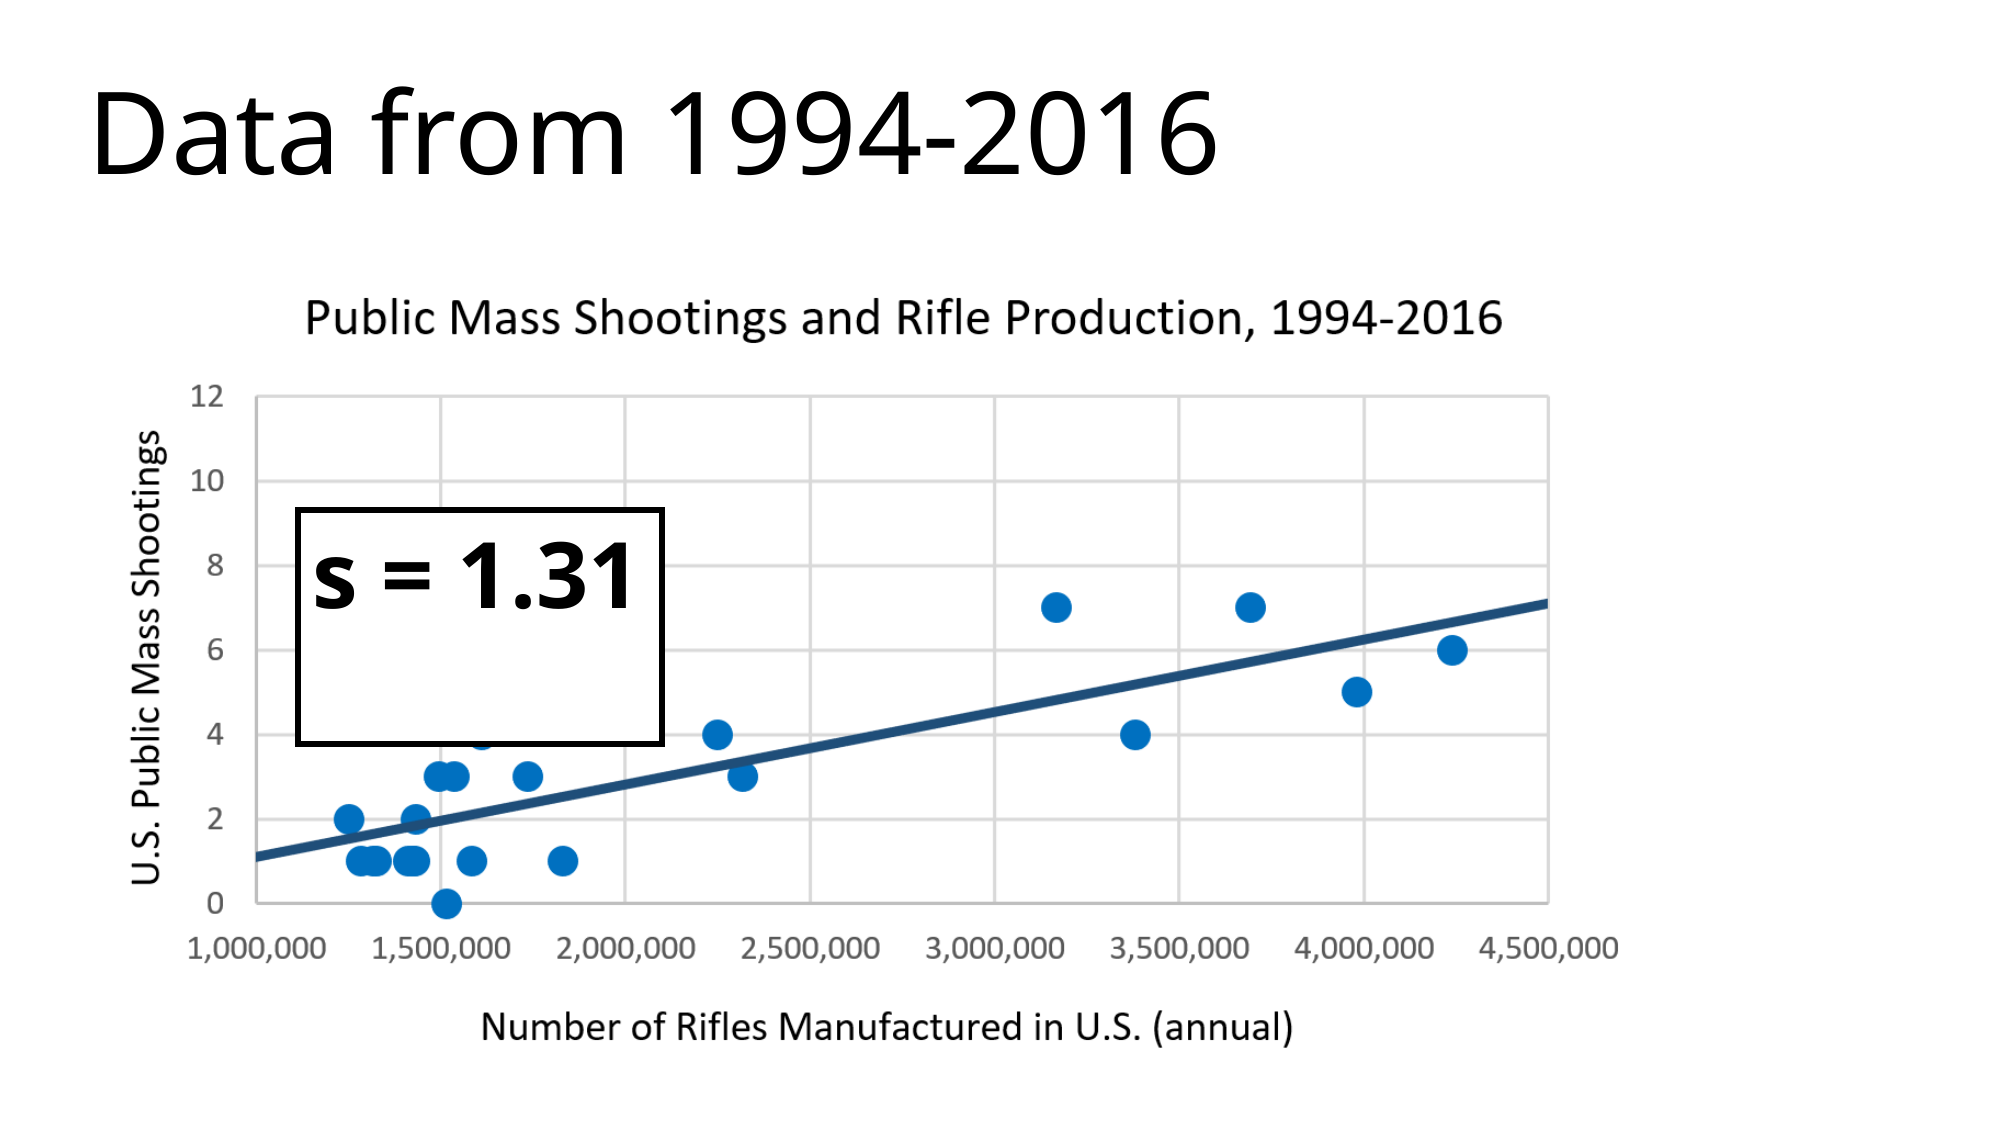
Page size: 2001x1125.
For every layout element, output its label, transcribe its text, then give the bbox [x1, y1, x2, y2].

text_box Data from 1994-2016 [72, 52, 1623, 205]
picture [87, 264, 1663, 1073]
